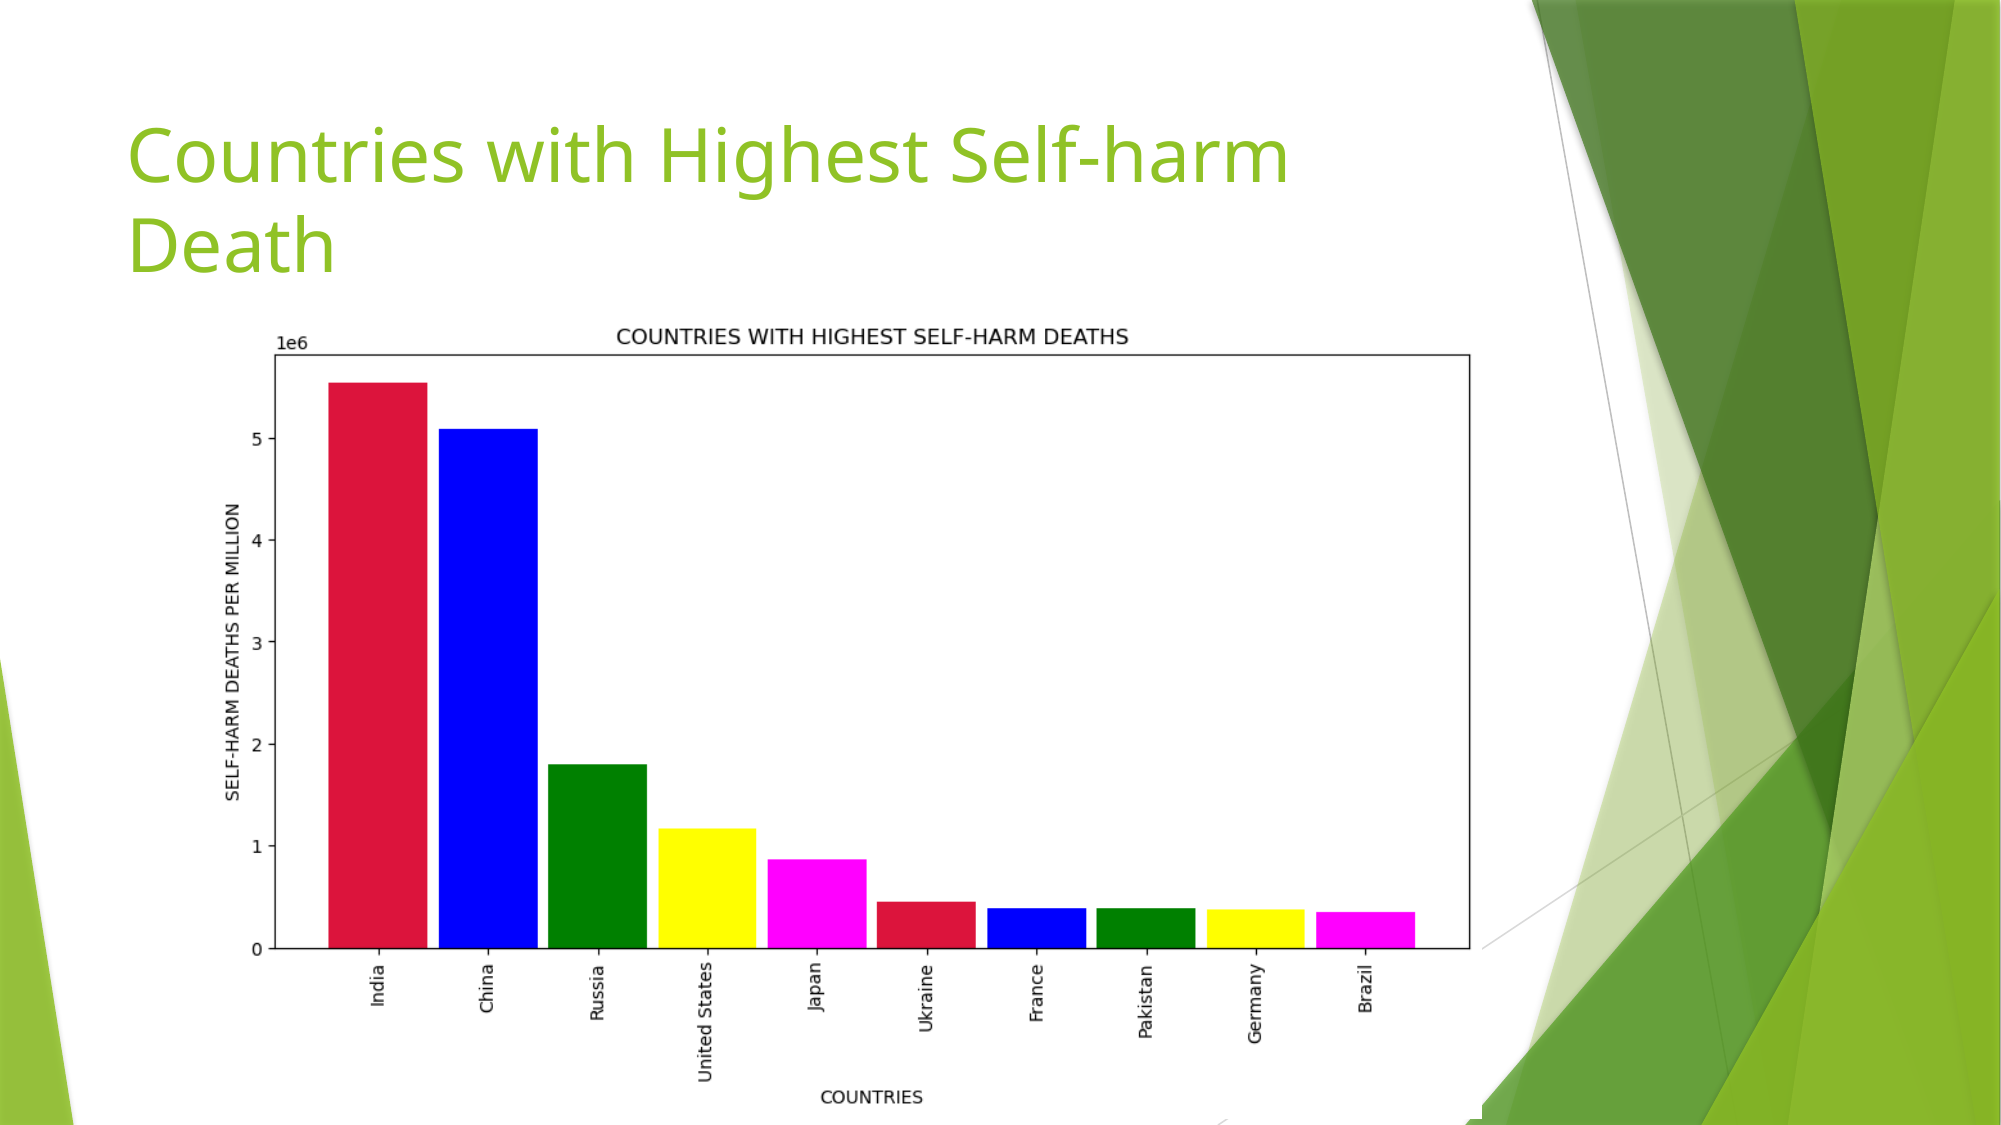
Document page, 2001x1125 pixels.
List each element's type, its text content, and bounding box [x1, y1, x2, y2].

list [213, 316, 1483, 1120]
title Countries with Highest Self-harm Death [111, 99, 1522, 317]
